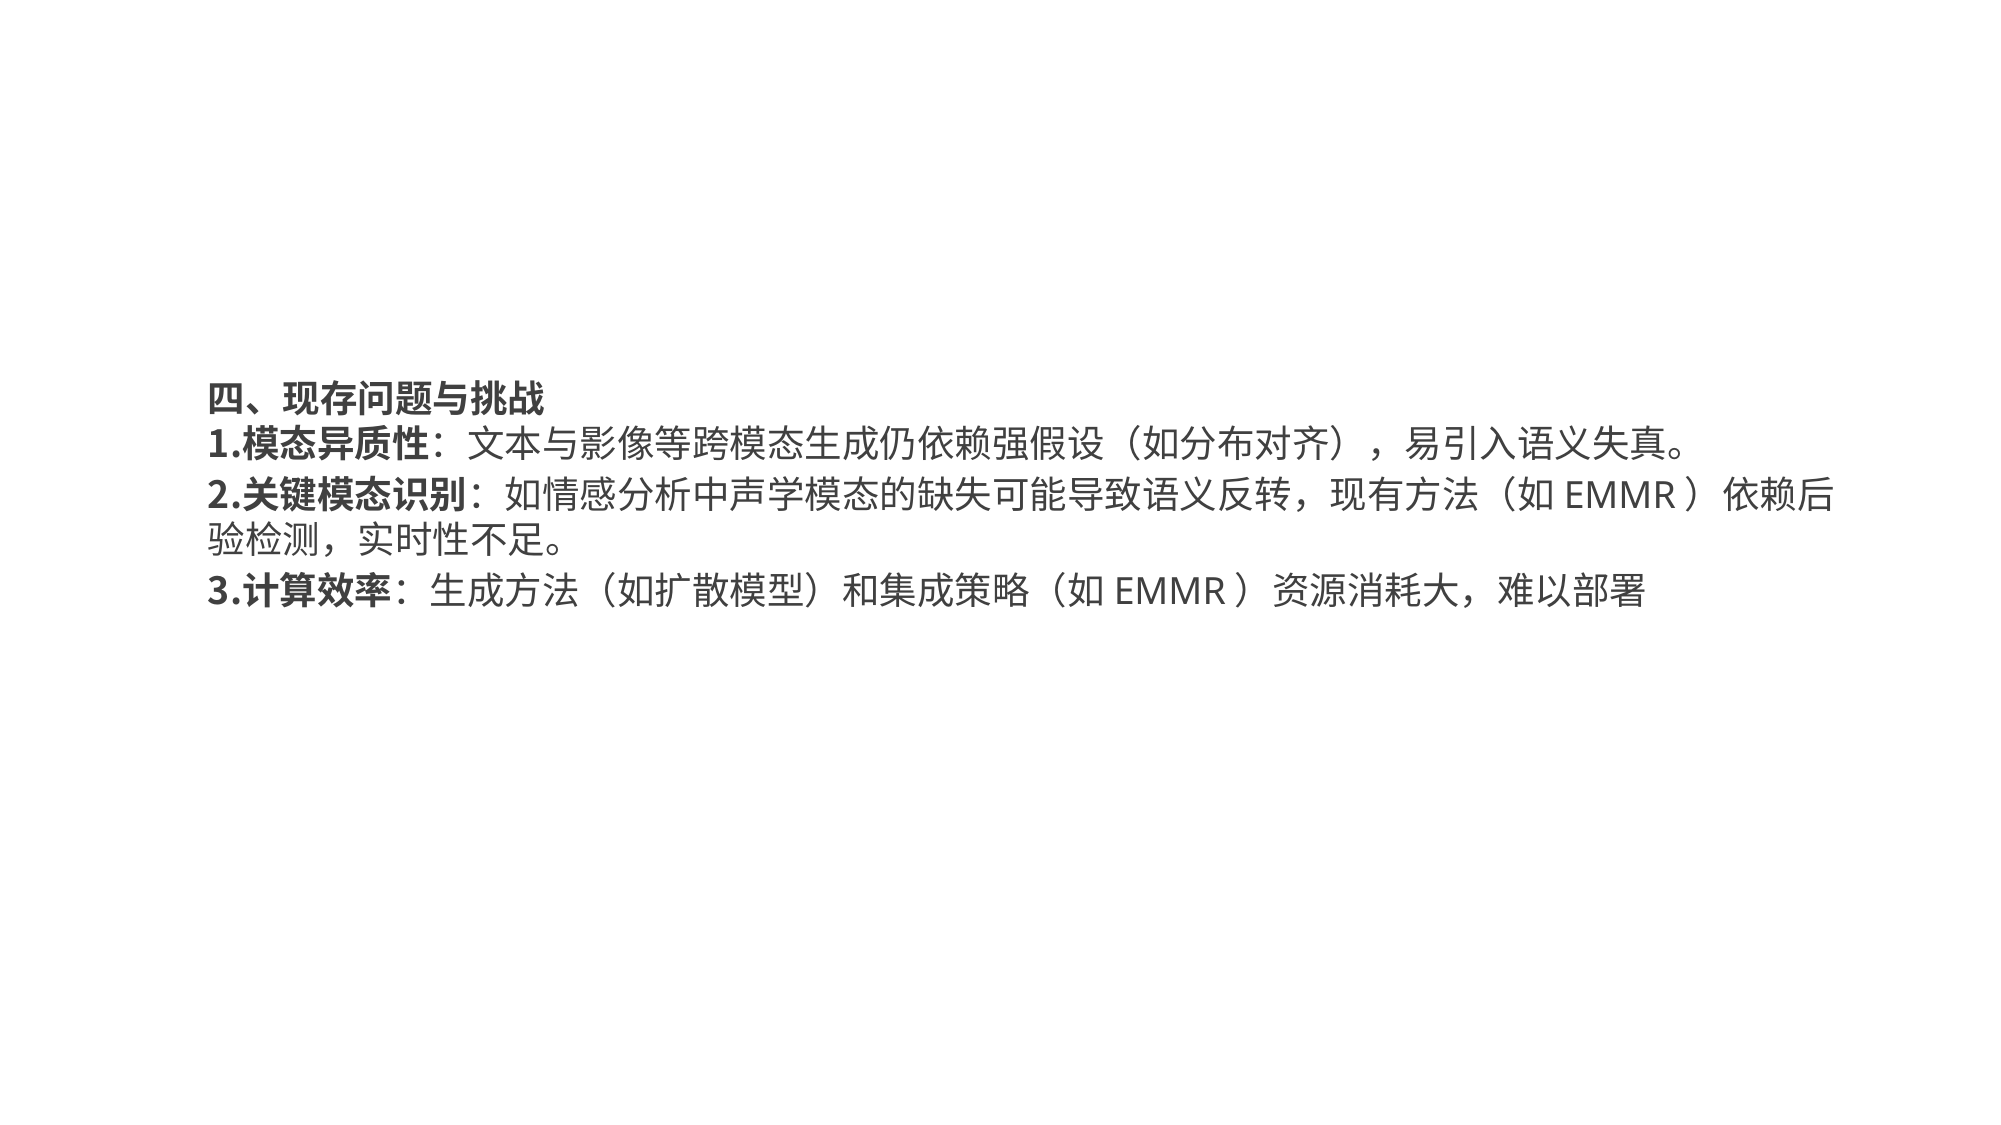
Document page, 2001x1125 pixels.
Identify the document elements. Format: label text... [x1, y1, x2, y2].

text_box 四、现存问题与挑战 模态异质性：文本与影像等跨模态生成仍依赖强假设（如分布对齐），易引入语义失真。 关键模态识别：如情感分析中声学模态的缺失可能导致语义反转，现有方法（如EMMR）依赖后验检测，实时性不足。 计算效率：生成方法（如扩散模型）和集成策略（如EMMR）资源消耗大，难以部署 [193, 367, 1856, 620]
